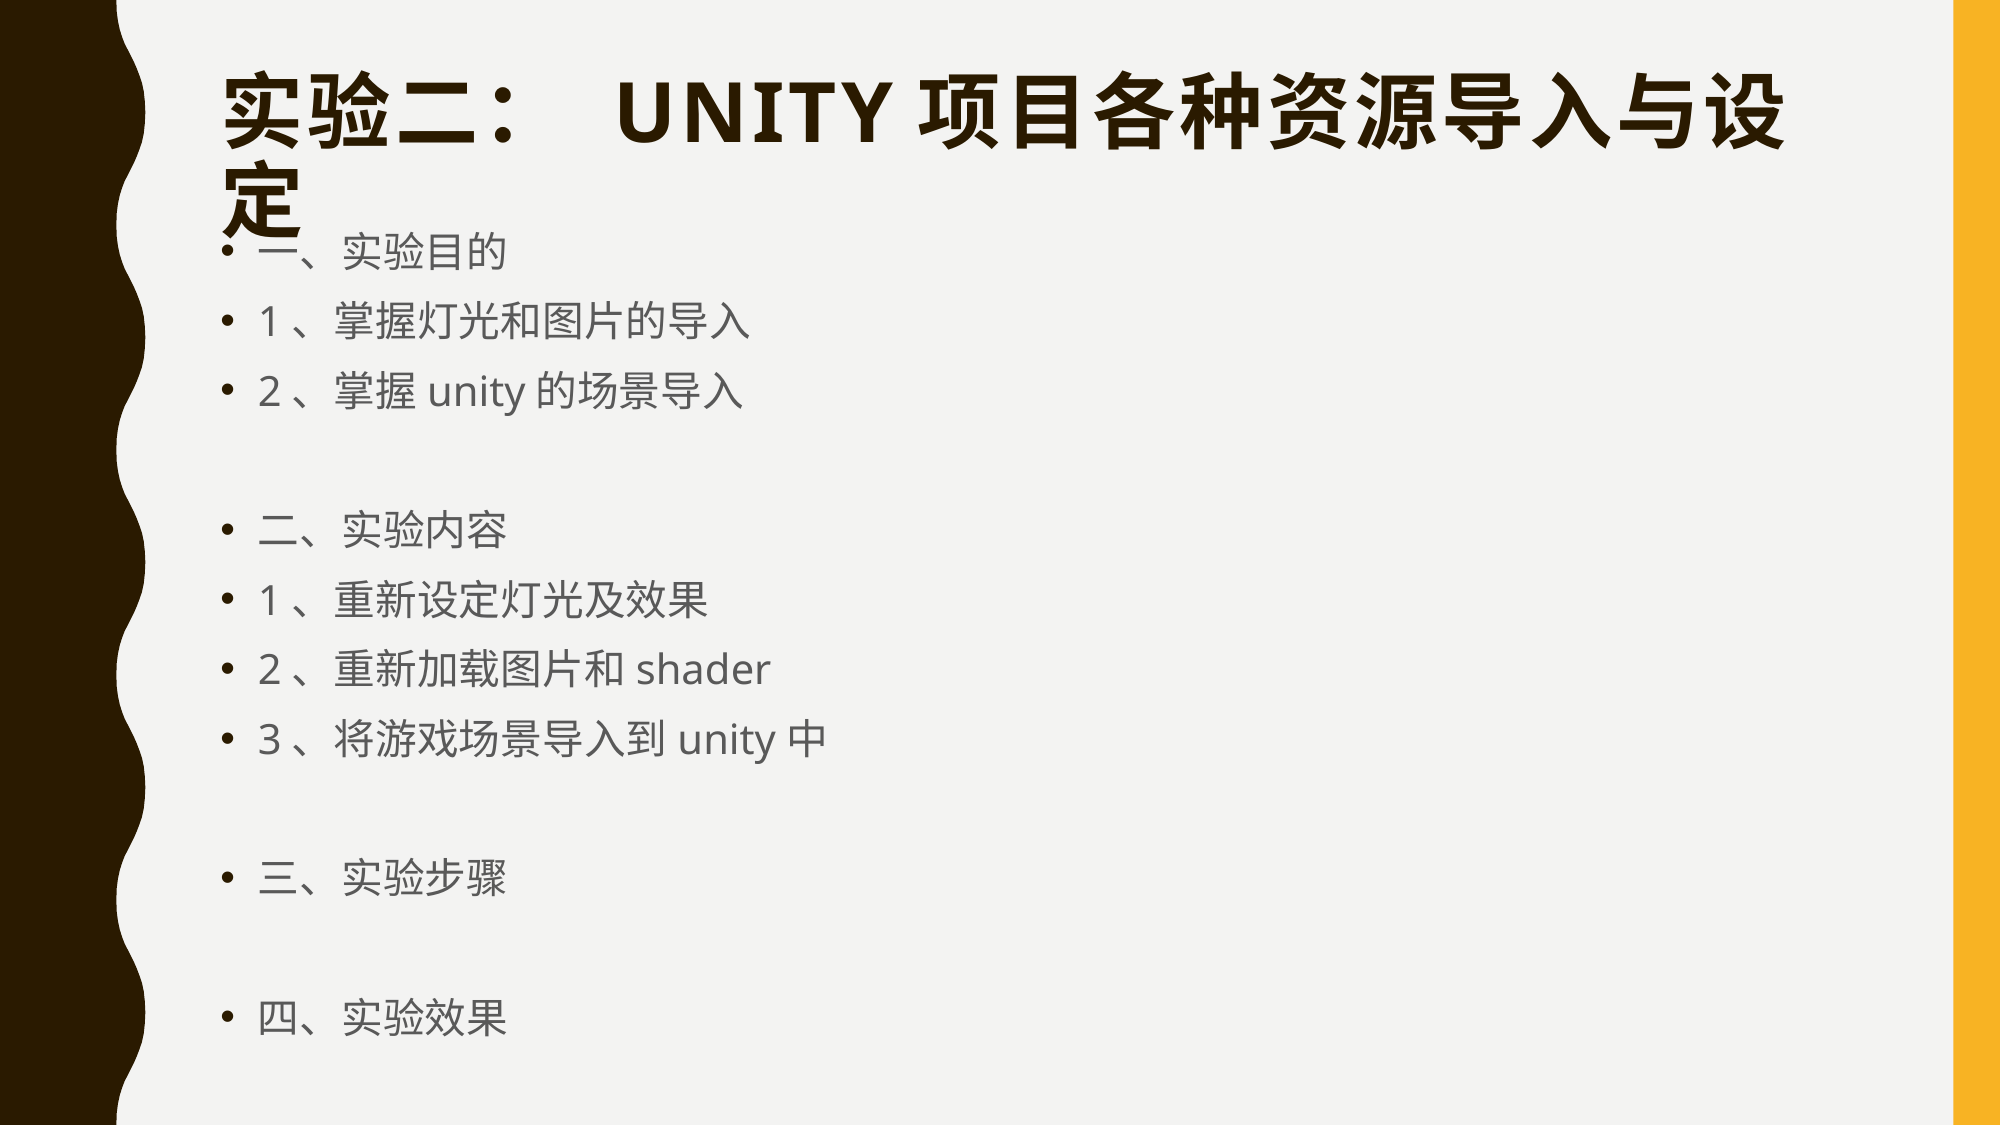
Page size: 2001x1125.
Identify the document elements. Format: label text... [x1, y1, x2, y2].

title 实验二： unity项目各种资源导入与设定 [205, 62, 1875, 212]
list 一、实验目的 1、掌握灯光和图片的导入 2、掌握unity的场景导入 二、实验内容 1、重新设定灯光及效果 2、重新加载图片和shader 3、将游戏场景导入到unity中 三、实验步骤 四、实验效果 [205, 212, 1875, 1117]
